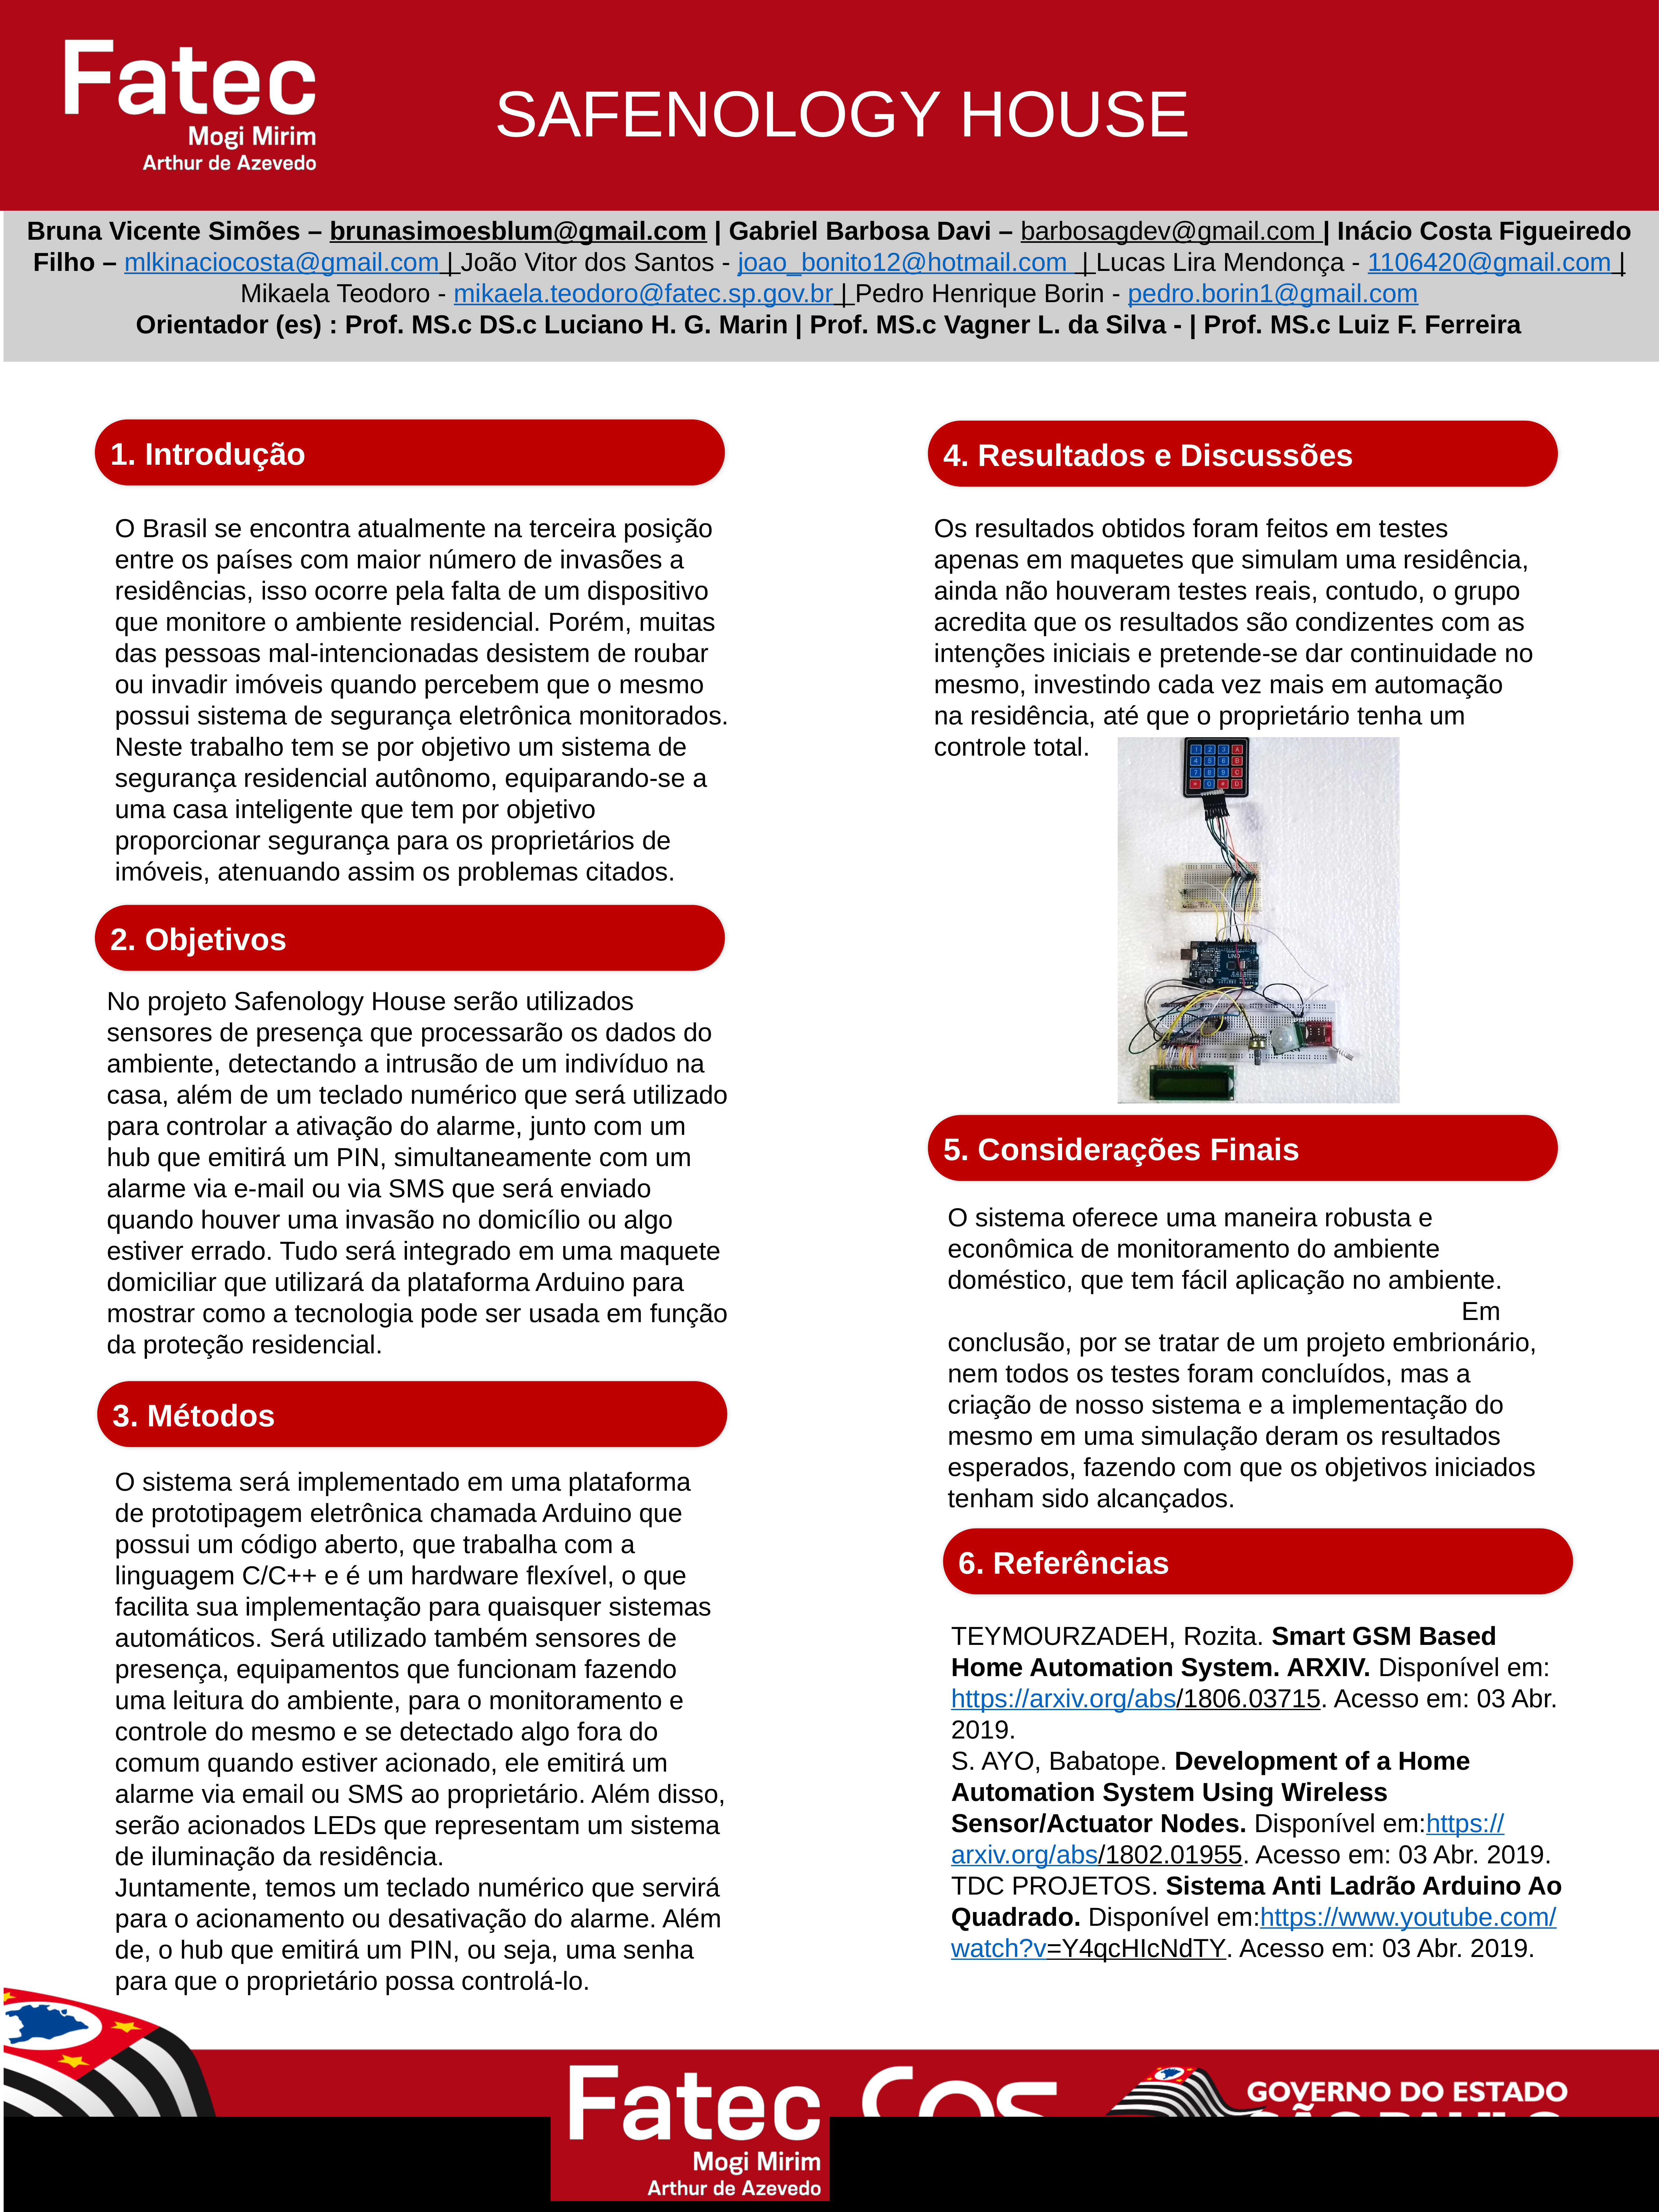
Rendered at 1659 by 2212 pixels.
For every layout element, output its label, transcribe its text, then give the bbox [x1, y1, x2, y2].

picture [46, 32, 325, 176]
picture [1118, 737, 1400, 1104]
text_box No projeto Safenology House serão utilizados sensores de presença que processarão os dados do ambiente, detectando a intrusão de um indivíduo na casa, além de um teclado numérico que será utilizado para controlar a ativação do alarme, junto com um hub que emitirá um PIN, simultaneamente com um alarme via e-mail ou via SMS que será enviado quando houver uma invasão no domicílio ou algo estiver errado. Tudo será integrado em uma maquete domiciliar que utilizará da plataforma Arduino para mostrar como a tecnologia pode ser usada em função da proteção residencial. [102, 982, 734, 1361]
text_box 6. Referências [945, 1530, 1572, 1593]
text_box 2. Objetivos [96, 906, 724, 969]
text_box 1. Introdução [96, 421, 724, 484]
text_box Bruna Vicente Simões – brunasimoesblum@gmail.com | Gabriel Barbosa Davi – barbosagdev@gmail.com | Inácio Costa Figueiredo Filho – mlkinaciocosta@gmail.com | João Vitor dos Santos - joao_bonito12@hotmail.com | Lucas Lira Mendonça - 1106420@gmail.com | Mikaela Teodoro - mikaela.teodoro@fatec.sp.gov.br | Pedro Henrique Borin - pedro.borin1@gmail.com Orientador (es) : Prof. MS.c DS.c Luciano H. G. Marin | Prof. MS.c Vagner L. da Silva - | Prof. MS.c Luiz F. Ferreira [0, 204, 1659, 379]
text_box Os resultados obtidos foram feitos em testes apenas em maquetes que simulam uma residência, ainda não houveram testes reais, contudo, o grupo acredita que os resultados são condizentes com as intenções iniciais e pretende-se dar continuidade no mesmo, investindo cada vez mais em automação na residência, até que o proprietário tenha um controle total. [929, 509, 1541, 795]
text_box 4. Resultados e Discussões [929, 422, 1556, 485]
text_box TEYMOURZADEH, Rozita. Smart GSM Based Home Automation System. ARXIV. Disponível em:https://arxiv.org/abs/1806.03715. Acesso em: 03 Abr. 2019. S. AYO, Babatope. Development of a Home Automation System Using Wireless Sensor/Actuator Nodes. Disponível em:https://arxiv.org/abs/1802.01955. Acesso em: 03 Abr. 2019. TDC PROJETOS. Sistema Anti Ladrão Arduino Ao Quadrado. Disponível em:https://www.youtube.com/watch?v=Y4qcHIcNdTY. Acesso em: 03 Abr. 2019. [946, 1616, 1572, 1996]
text_box 3. Métodos [99, 1383, 726, 1445]
text_box 5. Considerações Finais [929, 1116, 1556, 1180]
text_box O sistema será implementado em uma plataforma de prototipagem eletrônica chamada Arduino que possui um código aberto, que trabalha com a linguagem C/C++ e é um hardware flexível, o que facilita sua implementação para quaisquer sistemas automáticos. Será utilizado também sensores de presença, equipamentos que funcionam fazendo uma leitura do ambiente, para o monitoramento e controle do mesmo e se detectado algo fora do comum quando estiver acionado, ele emitirá um alarme via email ou SMS ao proprietário. Além disso, serão acionados LEDs que representam um sistema de iluminação da residência. Juntamente, temos um teclado numérico que servirá para o acionamento ou desativação do alarme. Além de, o hub que emitirá um PIN, ou seja, uma senha para que o proprietário possa controlá-lo. [110, 1462, 731, 2029]
text_box SAFENOLOGY HOUSE [171, 69, 1514, 152]
picture [3, 1987, 1659, 2212]
text_box O Brasil se encontra atualmente na terceira posição entre os países com maior número de invasões a residências, isso ocorre pela falta de um dispositivo que monitore o ambiente residencial. Porém, muitas das pessoas mal-intencionadas desistem de roubar ou invadir imóveis quando percebem que o mesmo possui sistema de segurança eletrônica monitorados. Neste trabalho tem se por objetivo um sistema de segurança residencial autônomo, equiparando-se a uma casa inteligente que tem por objetivo proporcionar segurança para os proprietários de imóveis, atenuando assim os problemas citados. [110, 509, 741, 888]
text_box O sistema oferece uma maneira robusta e econômica de monitoramento do ambiente doméstico, que tem fácil aplicação no ambiente. Em conclusão, por se tratar de um projeto embrionário, nem todos os testes foram concluídos, mas a criação de nosso sistema e a implementação do mesmo em uma simulação deram os resultados esperados, fazendo com que os objetivos iniciados tenham sido alcançados. [943, 1198, 1556, 1515]
